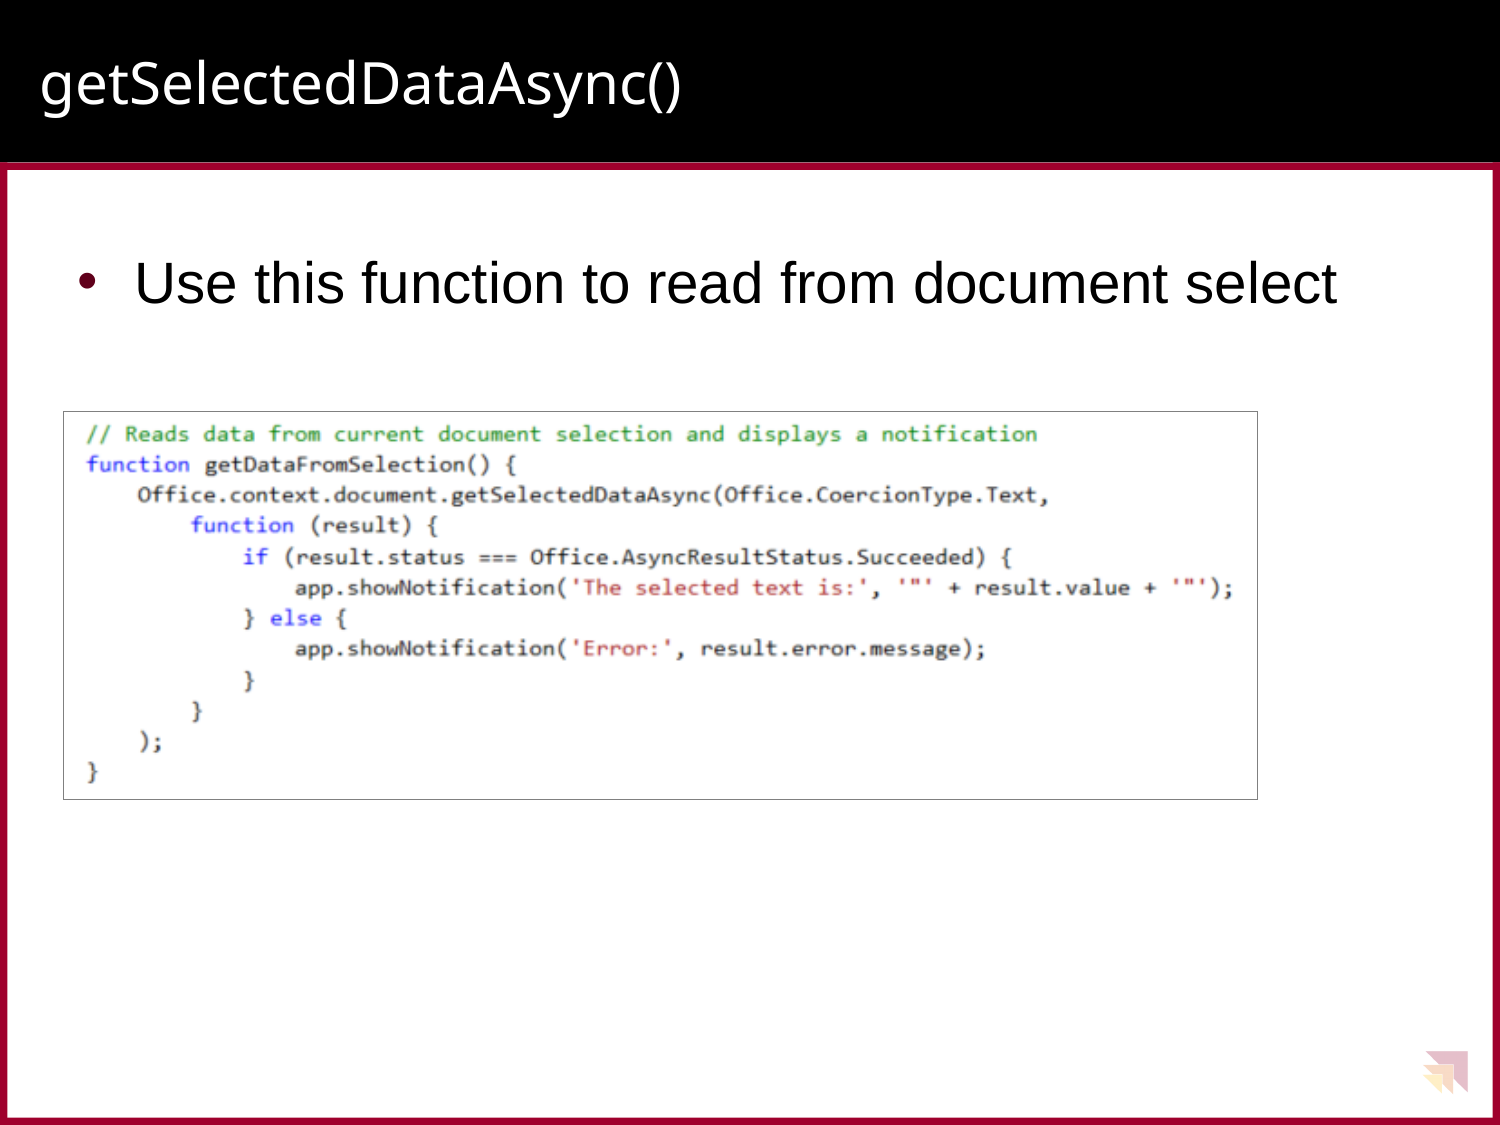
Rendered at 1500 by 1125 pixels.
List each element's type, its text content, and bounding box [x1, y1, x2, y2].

picture [63, 410, 1258, 801]
list Use this function to read from document select [62, 237, 1438, 1088]
title getSelectedDataAsync() [24, 12, 1438, 150]
